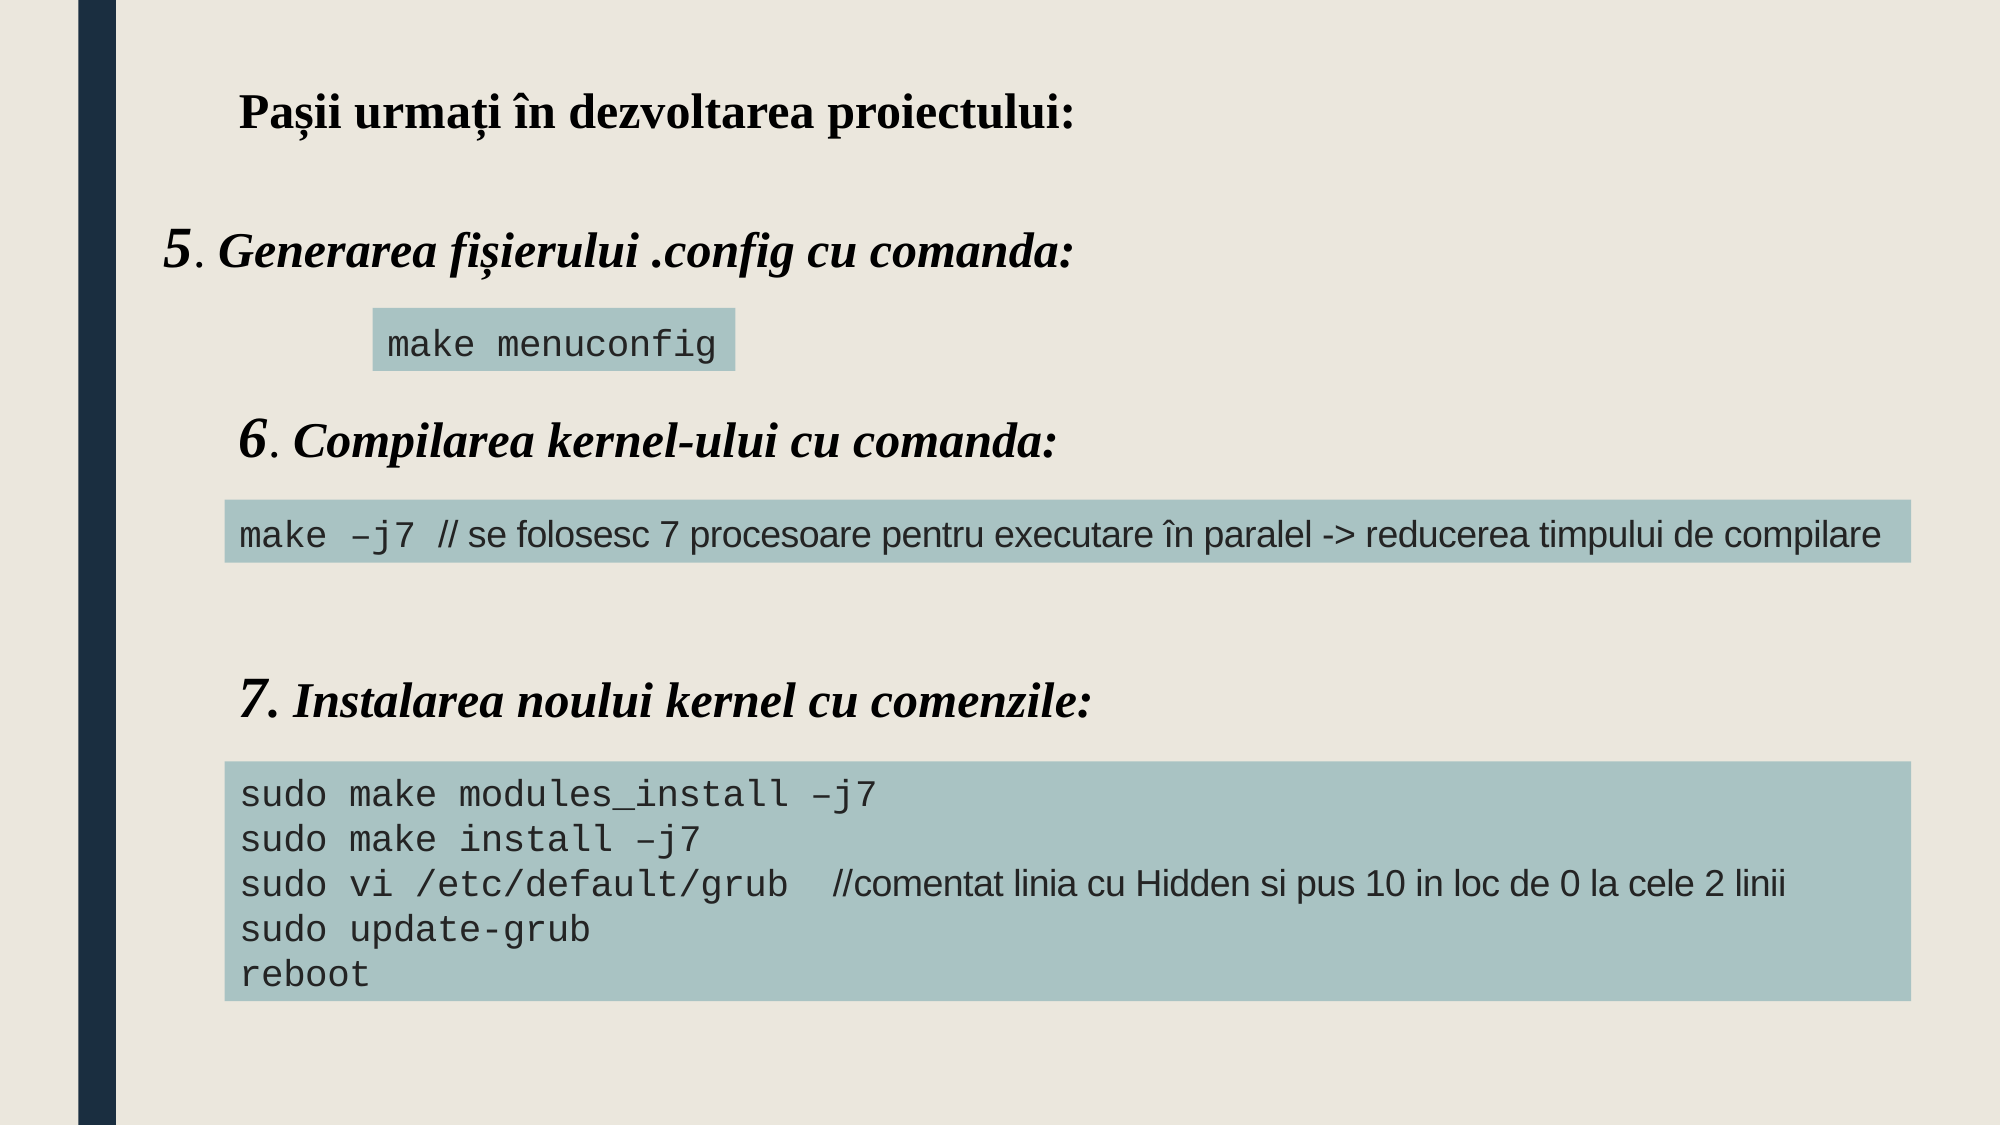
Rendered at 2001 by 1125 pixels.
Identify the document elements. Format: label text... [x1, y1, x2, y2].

text_box [137, 867, 1863, 1013]
text_box sudo make modules_install –j7 sudo make install –j7 sudo vi /etc/default/grub //comentat linia cu Hidden si pus 10 in loc de 0 la cele 2 linii sudo update-grub reboot [224, 761, 1912, 1002]
text_box make –j7 // se folosesc 7 procesoare pentru executare în paralel -> reducerea timpului de compilare [224, 499, 1912, 563]
text_box Pașii urmați în dezvoltarea proiectului: 5. Generarea fișierului .config cu comanda: 6. Compilarea kernel-ului cu comanda: 7. Instalarea noului kernel cu comenzile: [74, 38, 2000, 867]
text_box make menuconfig [372, 307, 736, 371]
